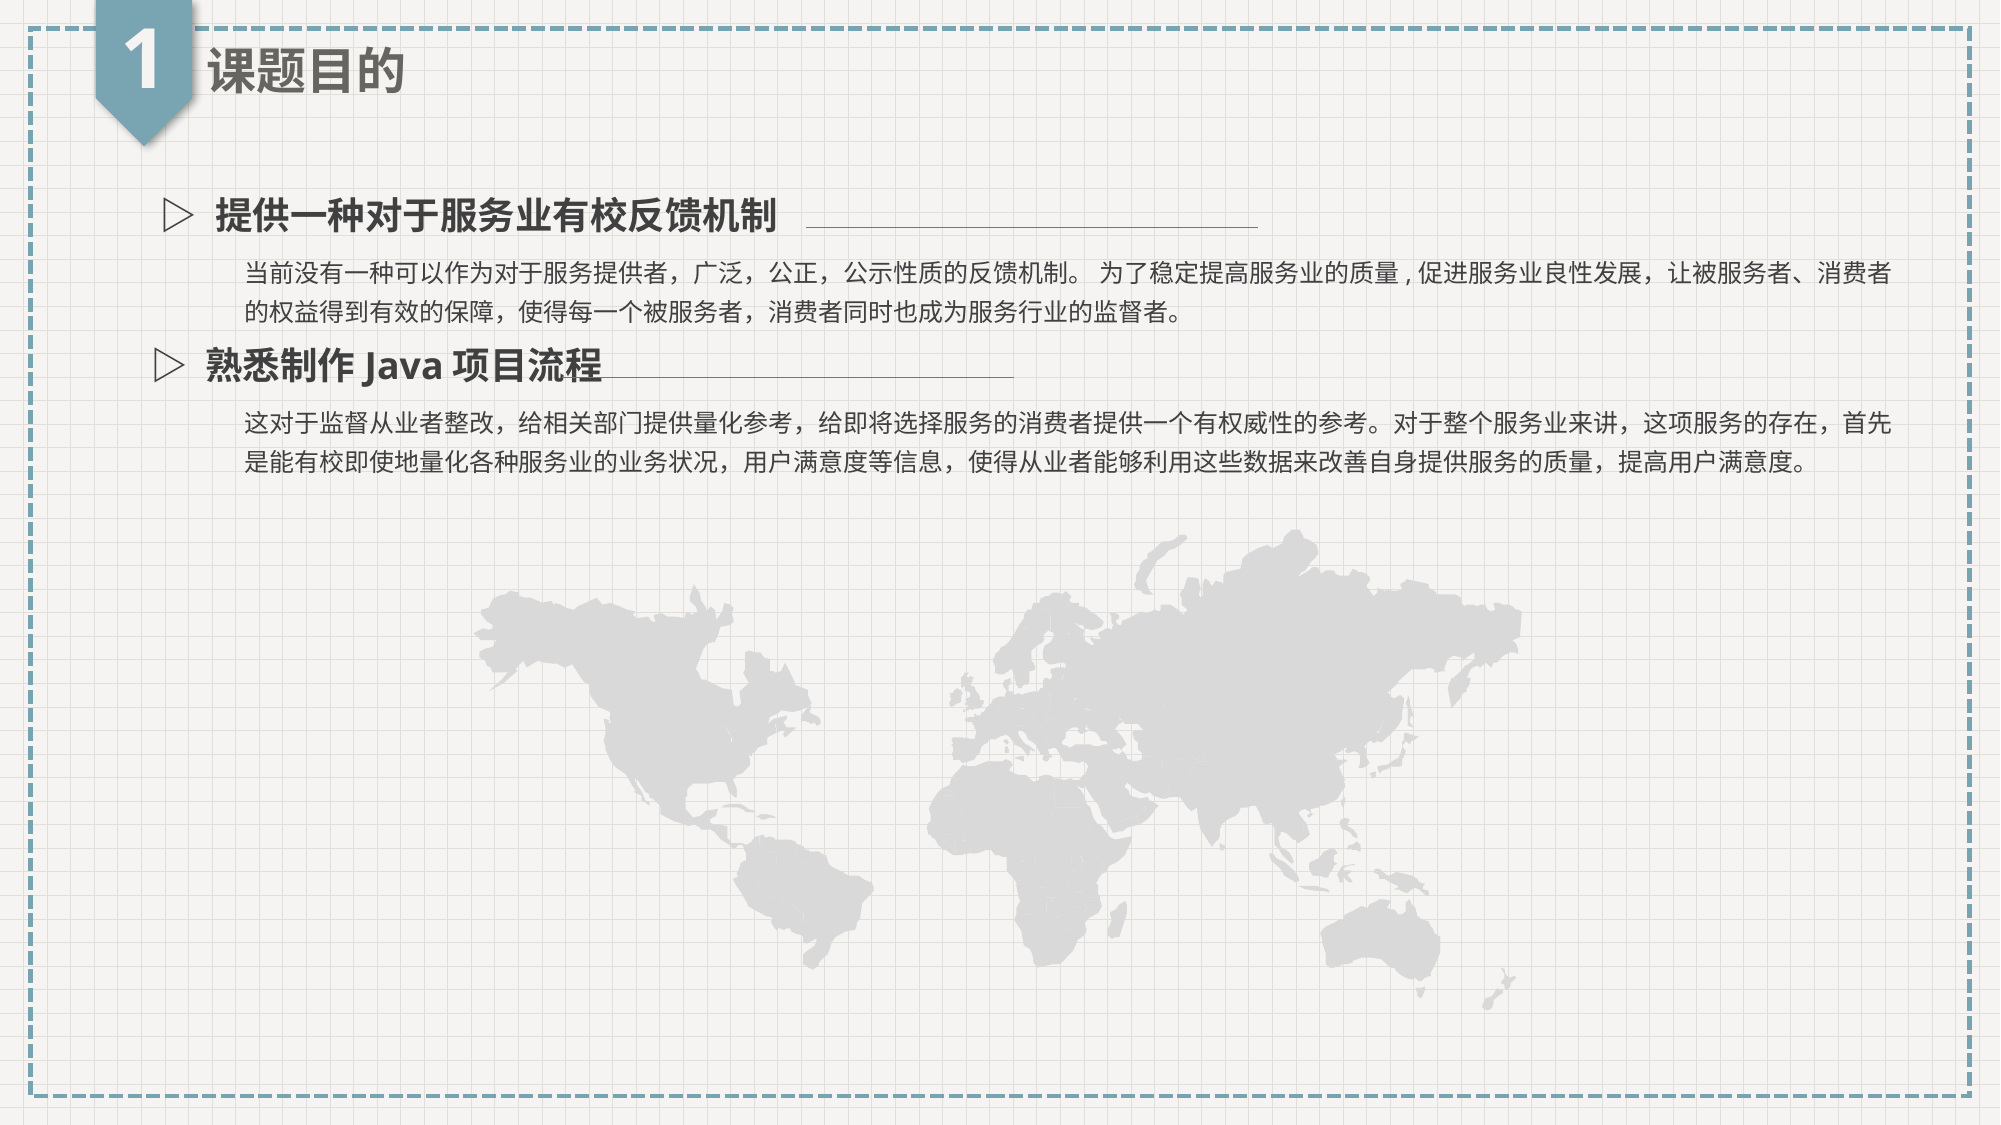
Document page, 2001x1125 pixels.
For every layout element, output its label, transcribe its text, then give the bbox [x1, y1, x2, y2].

text_box 这对于监督从业者整改，给相关部门提供量化参考，给即将选择服务的消费者提供一个有权威性的参考。对于整个服务业来讲，这项服务的存在，首先是能有校即使地量化各种服务业的业务状况，用户满意度等信息，使得从业者能够利用这些数据来改善自身提供服务的质量，提高用户满意度。 [229, 391, 1933, 484]
text_box ▷ 熟悉制作Java项目流程 [135, 334, 618, 395]
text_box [473, 529, 1522, 1011]
list 课题目的 [192, 35, 883, 112]
list 1 [95, 0, 193, 123]
text_box ▷ 提供一种对于服务业有校反馈机制 [145, 184, 793, 245]
text_box 当前没有一种可以作为对于服务提供者，广泛，公正，公示性质的反馈机制。 为了稳定提高服务业的质量,促进服务业良性发展，让被服务者、消费者的权益得到有效的保障，使得每一个被服务者，消费者同时也成为服务行业的监督者。 [229, 240, 1933, 334]
